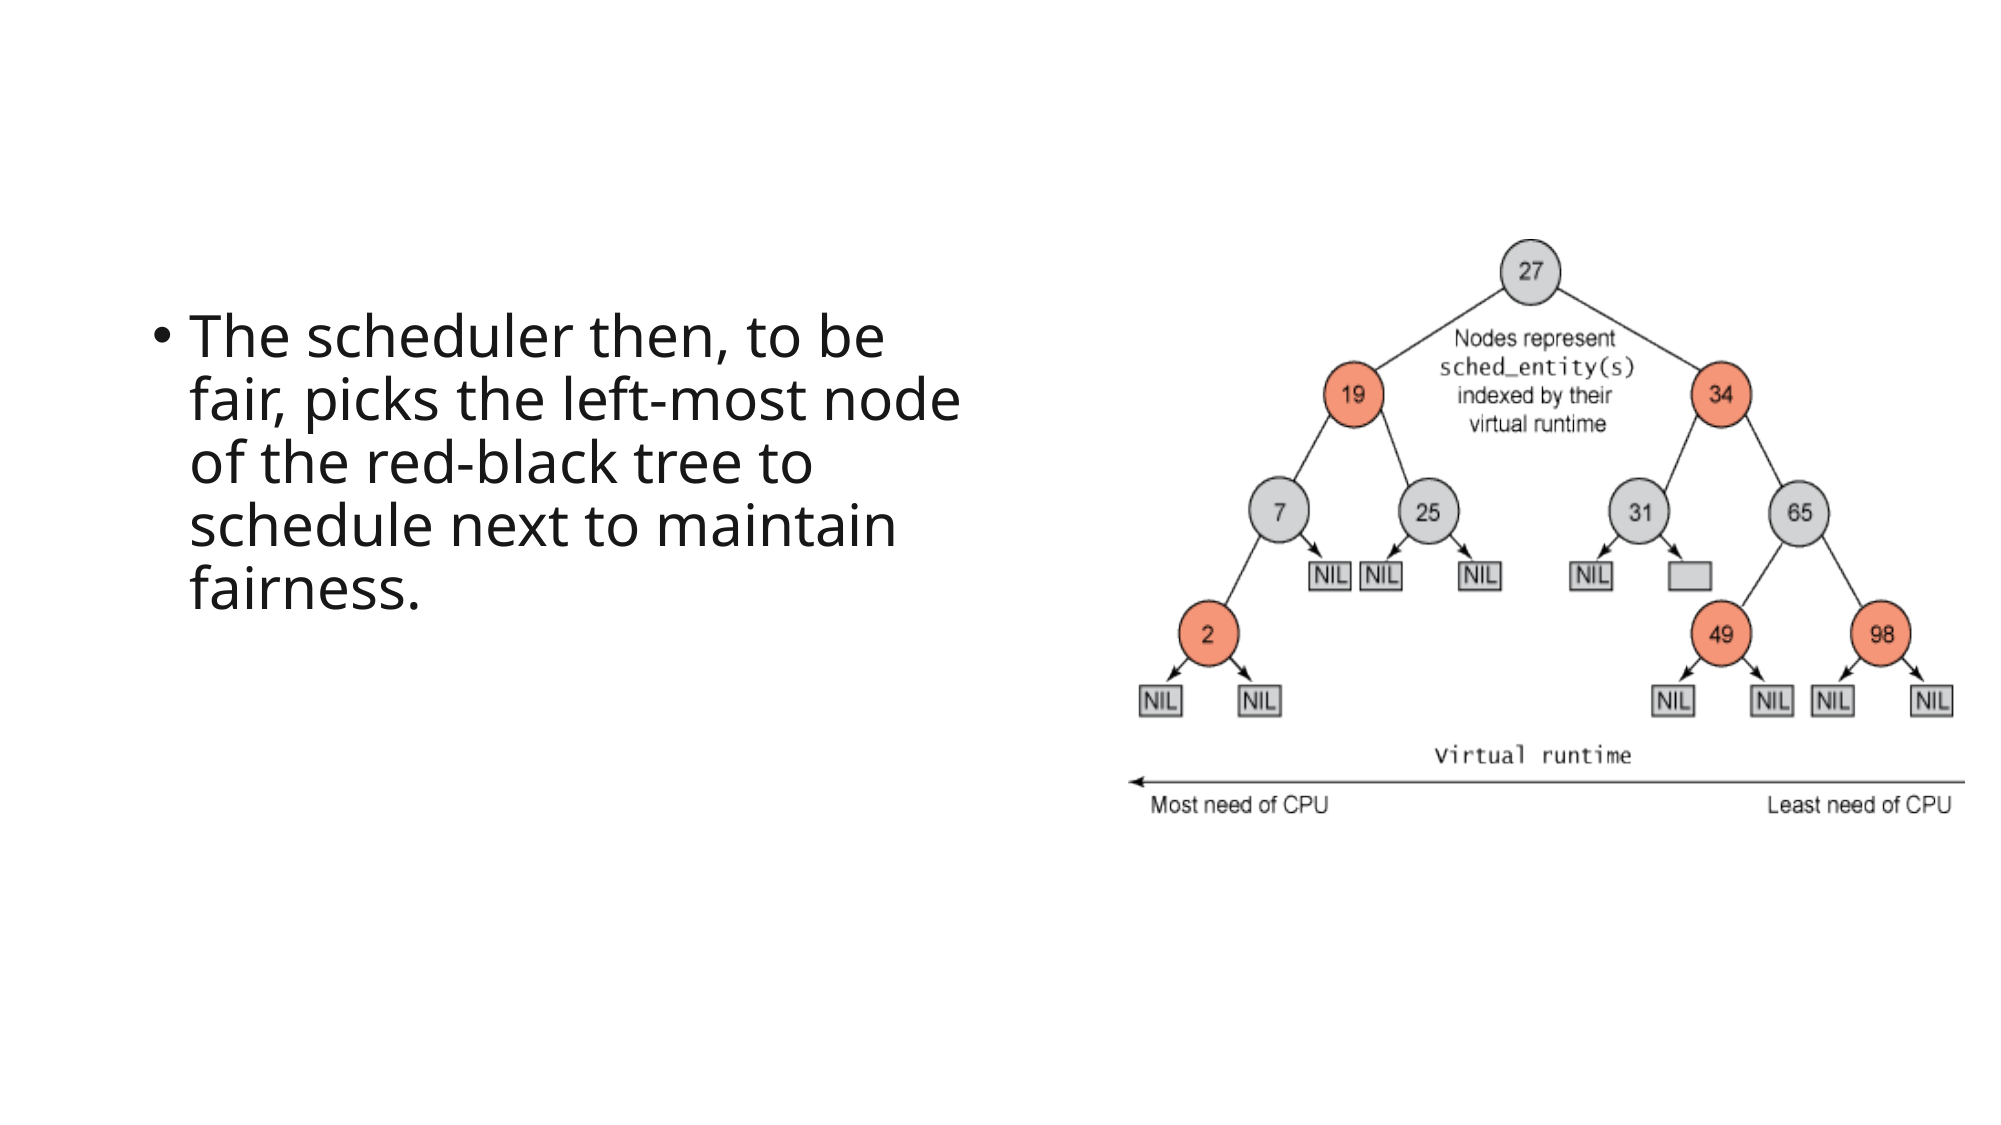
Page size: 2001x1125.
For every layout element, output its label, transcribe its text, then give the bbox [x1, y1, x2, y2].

picture [1128, 239, 1965, 822]
list The scheduler then, to be fair, picks the left-most node of the red-black tree to schedule next to maintain fairness. [137, 299, 988, 1014]
